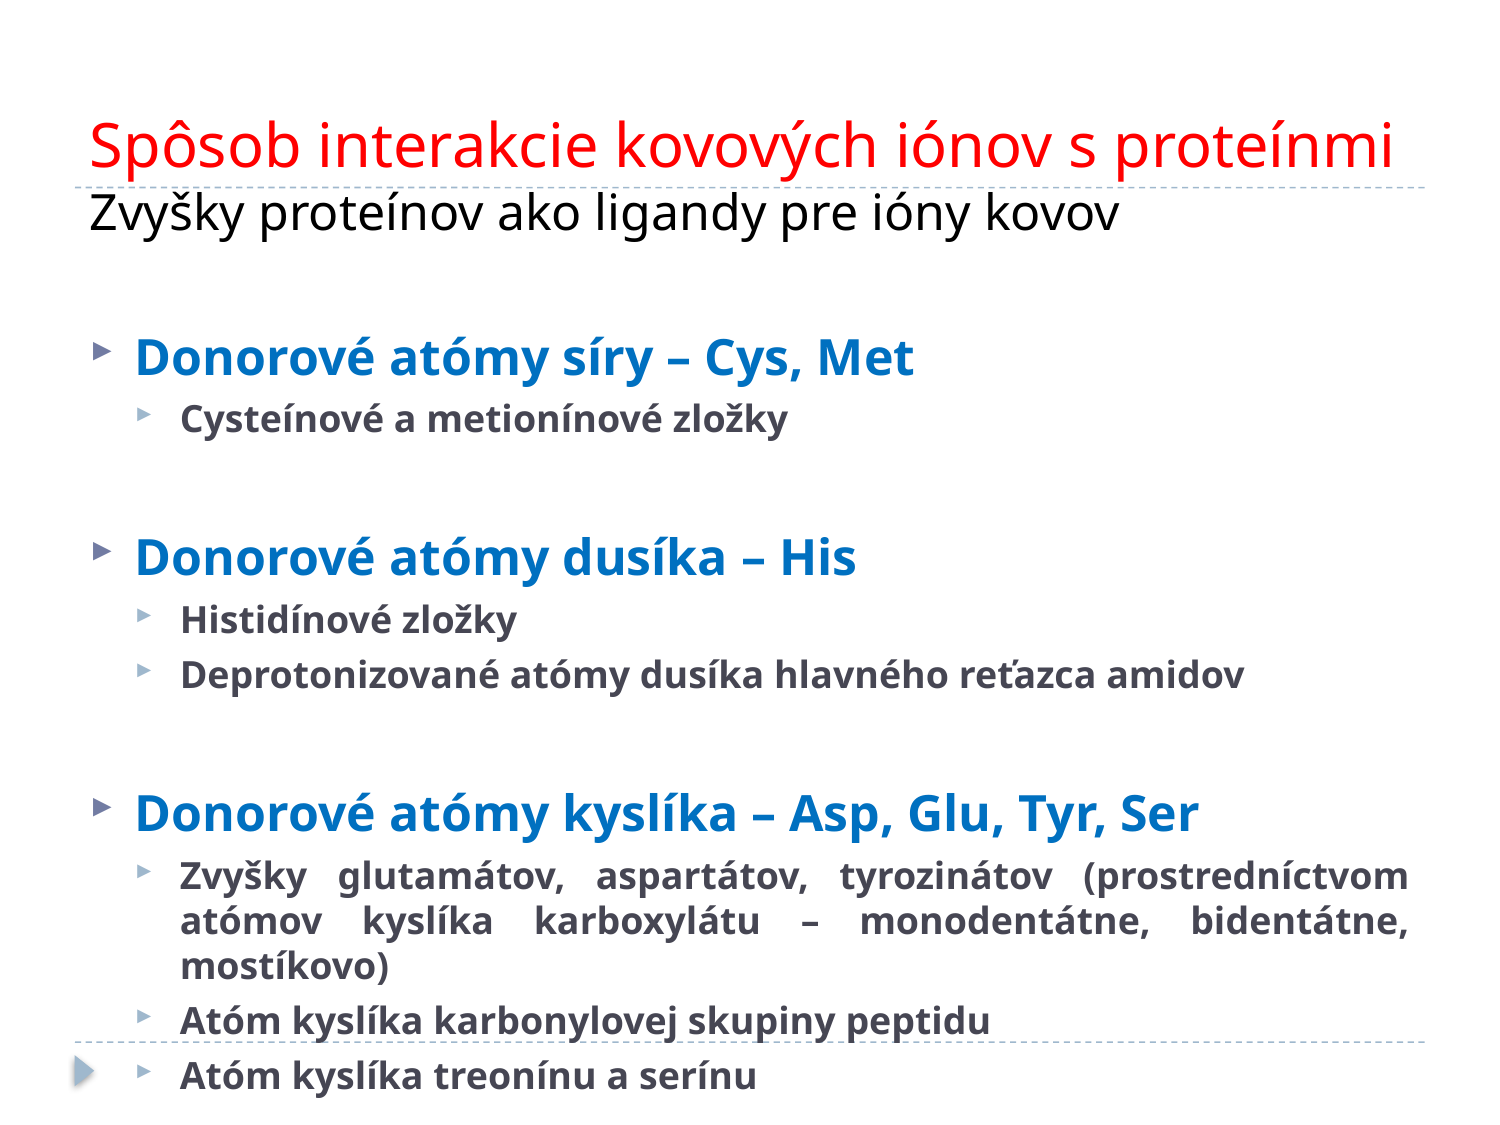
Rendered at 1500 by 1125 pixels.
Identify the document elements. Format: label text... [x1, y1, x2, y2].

list Zvyšky proteínov ako ligandy pre ióny kovov Donorové atómy síry – Cys, Met Cysteínové a metionínové zložky Donorové atómy dusíka – His Histidínové zložky Deprotonizované atómy dusíka hlavného reťazca amidov Donorové atómy kyslíka – Asp, Glu, Tyr, Ser Zvyšky glutamátov, aspartátov, tyrozinátov (prostredníctvom atómov kyslíka karboxylátu – monodentátne, bidentátne, mostíkovo) Atóm kyslíka karbonylovej skupiny peptidu Atóm kyslíka treonínu a serínu [75, 172, 1425, 1016]
title Spôsob interakcie kovových iónov s proteínmi [75, 24, 1425, 172]
